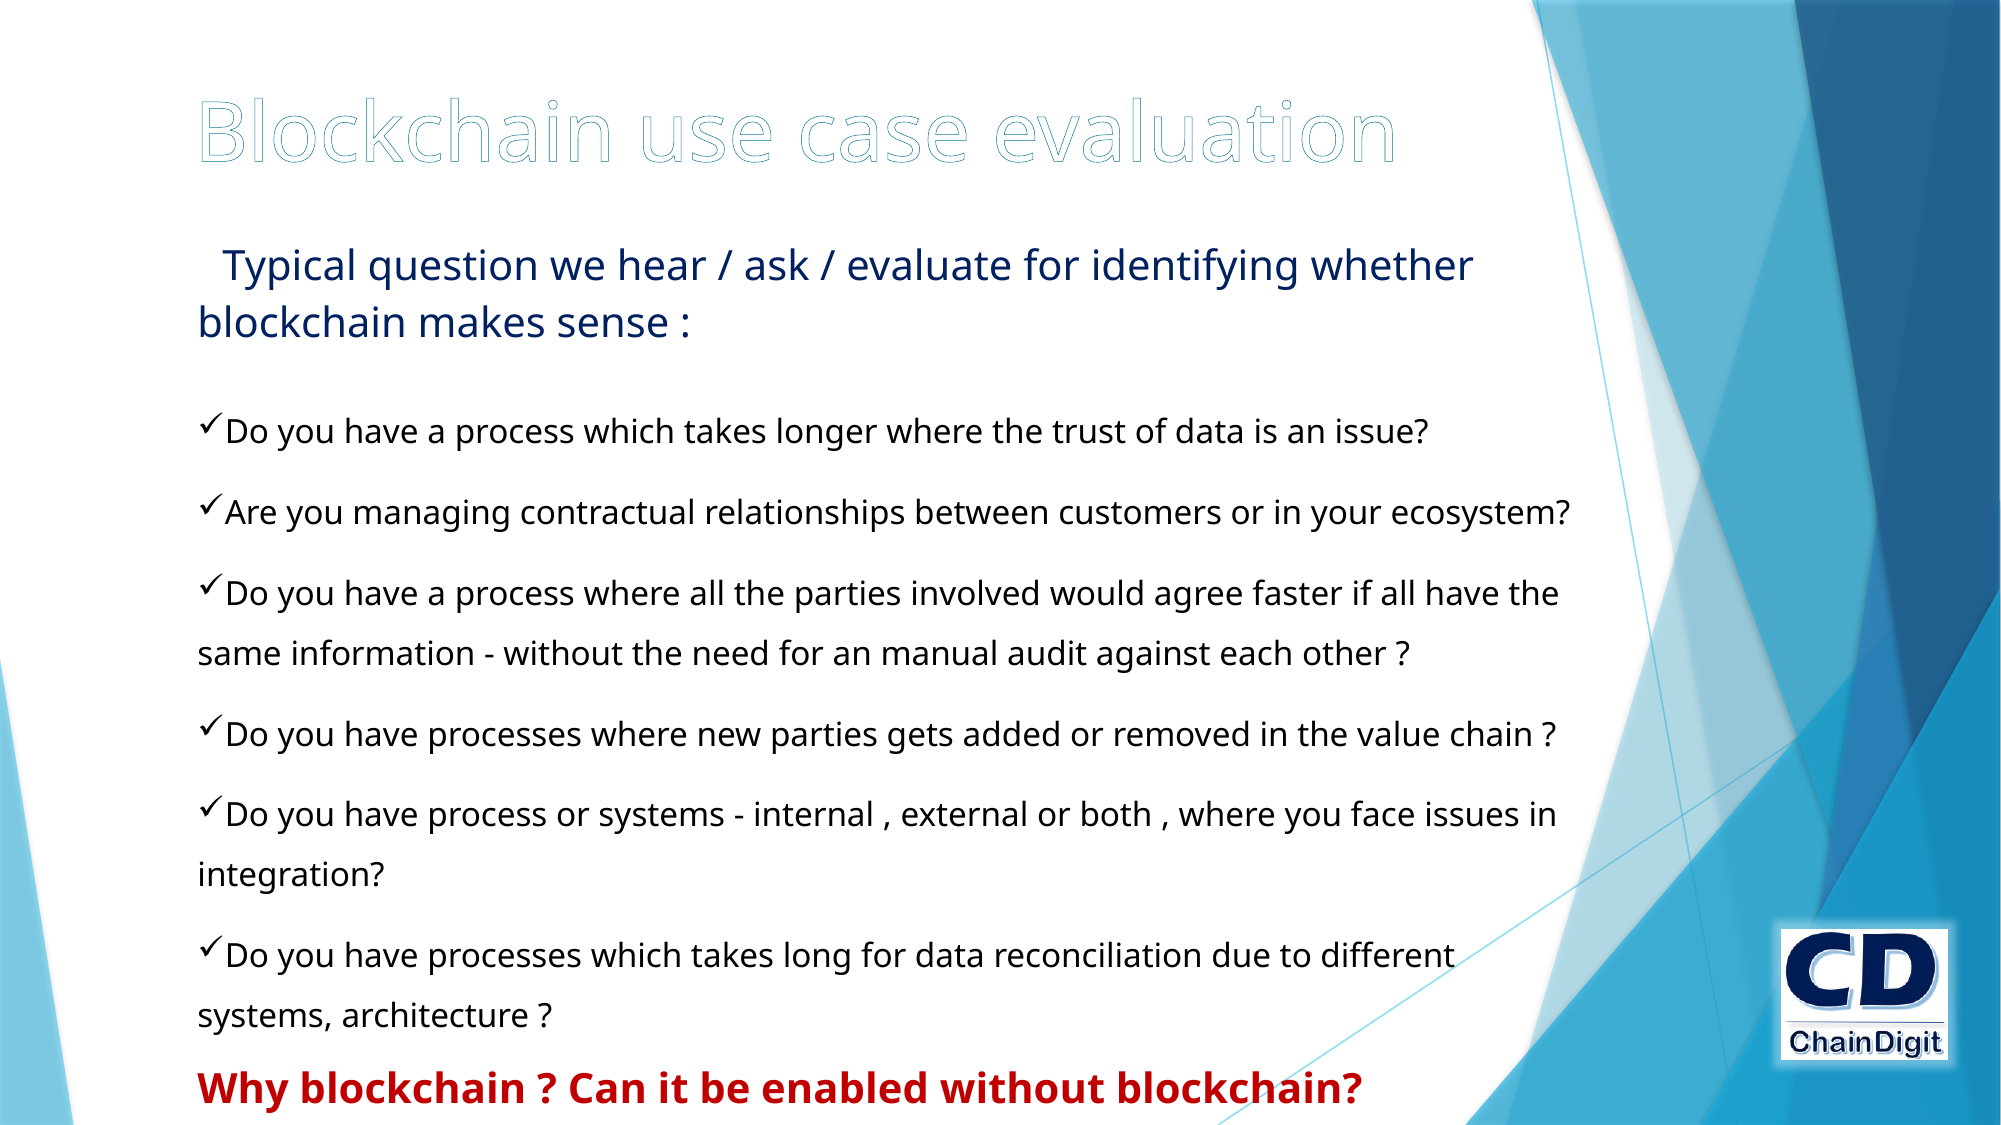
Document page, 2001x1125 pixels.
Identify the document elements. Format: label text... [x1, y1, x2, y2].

title Blockchain use case evaluation [173, 58, 2000, 184]
picture [1781, 929, 1948, 1061]
list Typical question we hear / ask / evaluate for identifying whether blockchain makes sense : Do you have a process which takes longer where the trust of data is an issue? Are you managing contractual relationships between customers or in your ecosystem? Do you have a process where all the parties involved would agree faster if all have the same information - without the need for an manual audit against each other ? Do you have processes where new parties gets added or removed in the value chain ? Do you have process or systems - internal , external or both , where you face issues in integration? Do you have processes which takes long for data reconciliation due to different systems, architecture ? Why blockchain ? Can it be enabled without blockchain? [177, 211, 1615, 994]
